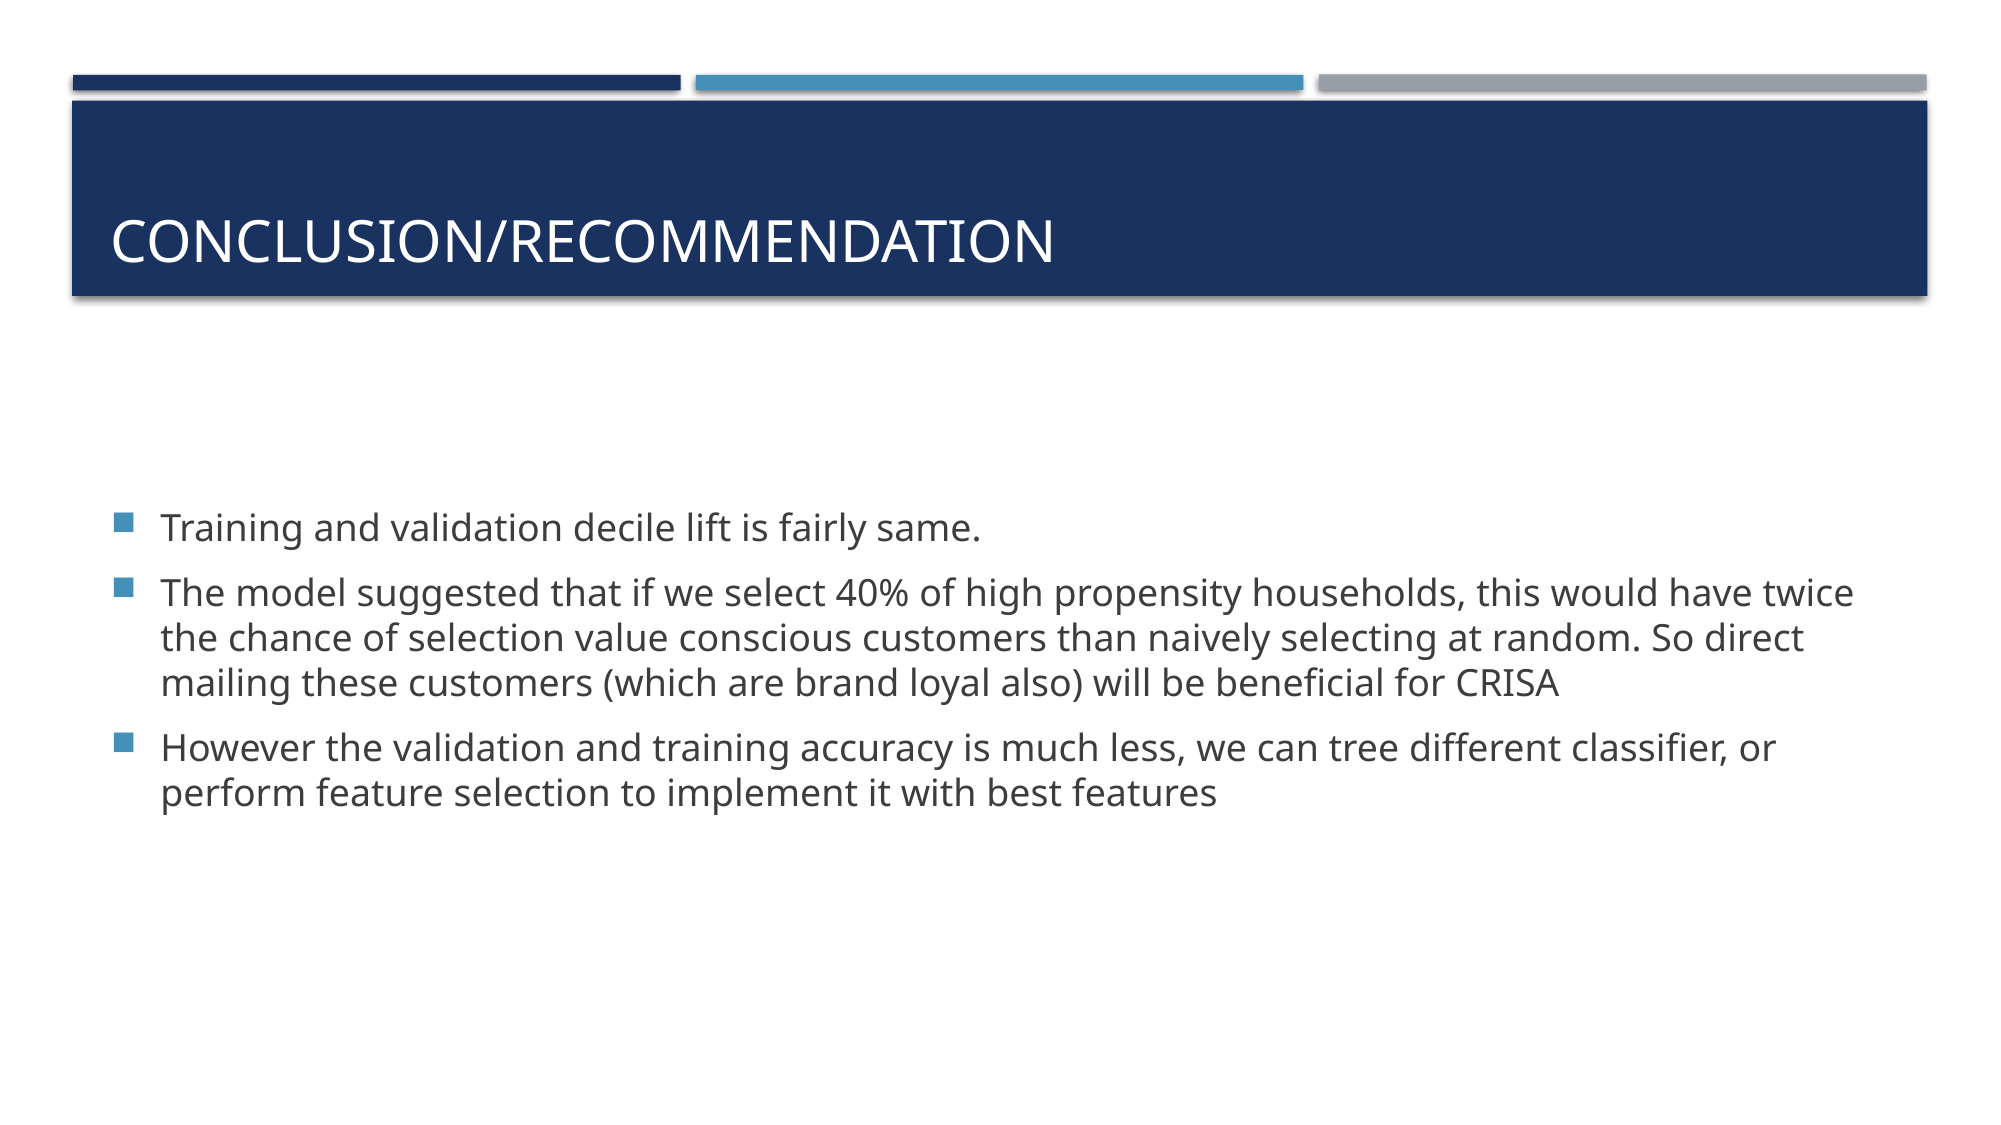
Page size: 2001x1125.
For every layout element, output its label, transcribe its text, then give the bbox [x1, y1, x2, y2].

title Conclusion/Recommendation [95, 115, 1905, 282]
list Training and validation decile lift is fairly same. The model suggested that if we select 40% of high propensity households, this would have twice the chance of selection value conscious customers than naively selecting at random. So direct mailing these customers (which are brand loyal also) will be beneficial for CRISA However the validation and training accuracy is much less, we can tree different classifier, or perform feature selection to implement it with best features [95, 357, 1905, 962]
